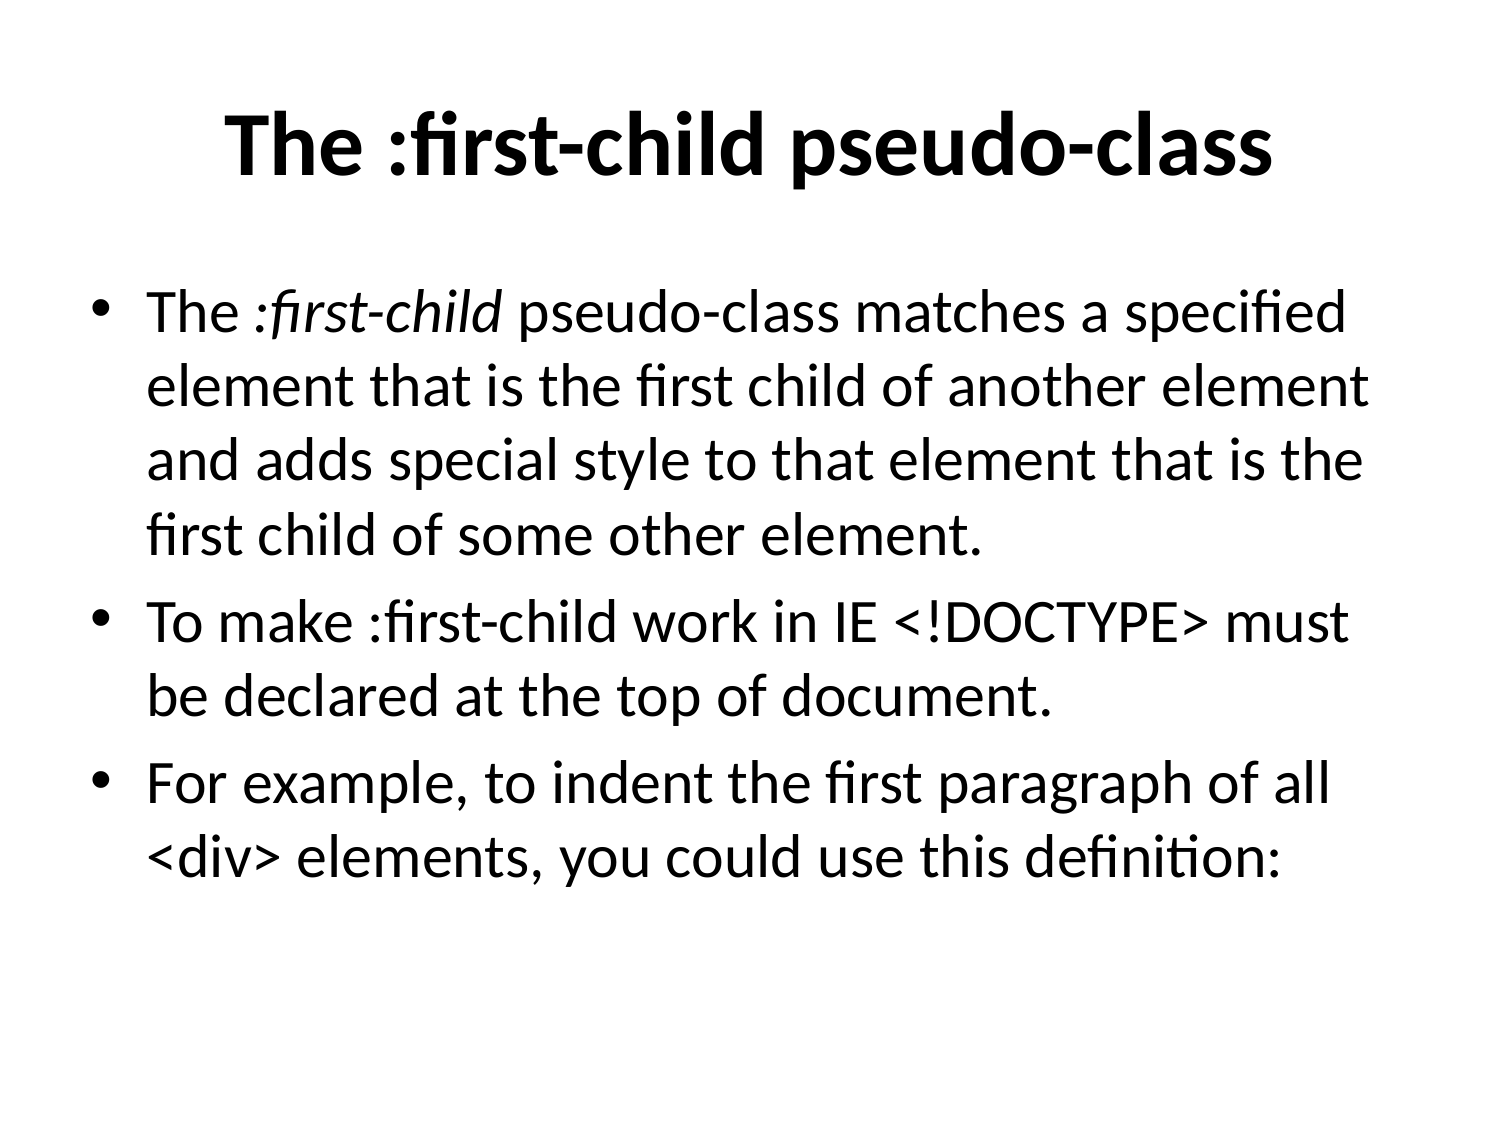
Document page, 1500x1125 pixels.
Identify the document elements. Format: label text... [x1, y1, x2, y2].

title The :first-child pseudo-class [75, 45, 1425, 233]
list The :first-child pseudo-class matches a specified element that is the first child of another element and adds special style to that element that is the first child of some other element. To make :first-child work in IE <!DOCTYPE> must be declared at the top of document. For example, to indent the first paragraph of all <div> elements, you could use this definition: [75, 262, 1425, 1005]
